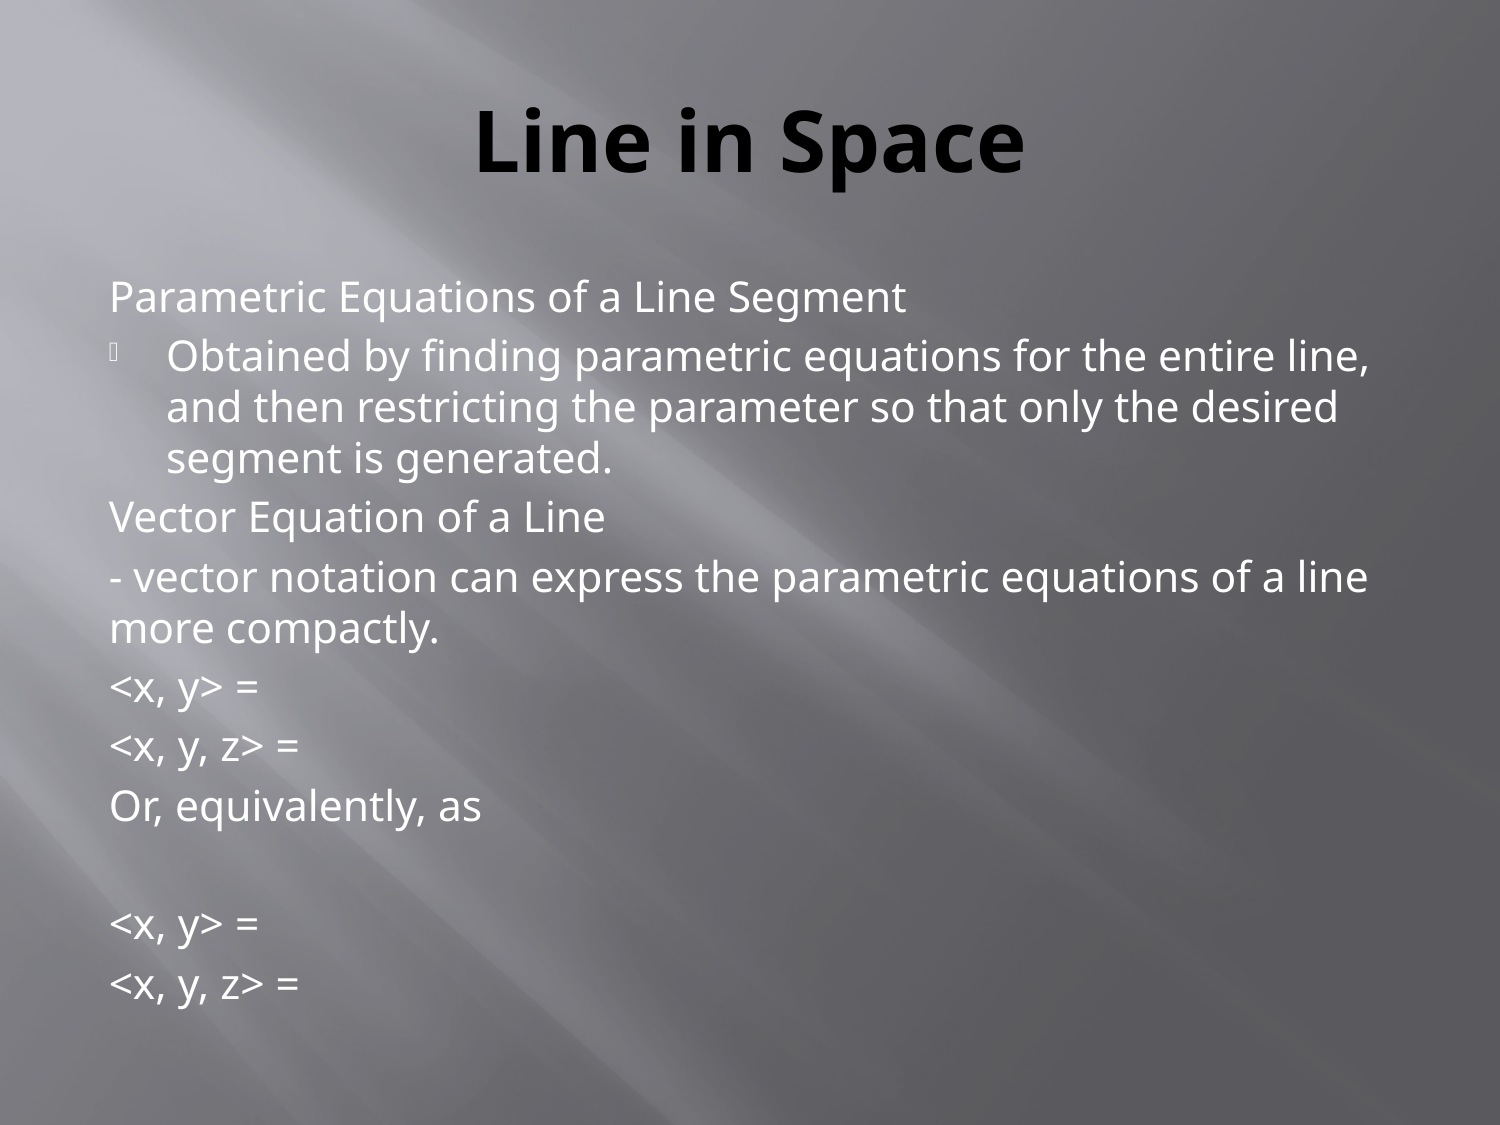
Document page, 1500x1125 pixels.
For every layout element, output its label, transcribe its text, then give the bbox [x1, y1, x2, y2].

list Parametric Equations of a Line Segment Obtained by finding parametric equations for the entire line, and then restricting the parameter so that only the desired segment is generated. Vector Equation of a Line - vector notation can express the parametric equations of a line more compactly. <x, y> = <x, y, z> = Or, equivalently, as <x, y> = <x, y, z> = [75, 262, 1425, 1035]
title Line in Space [75, 45, 1425, 233]
